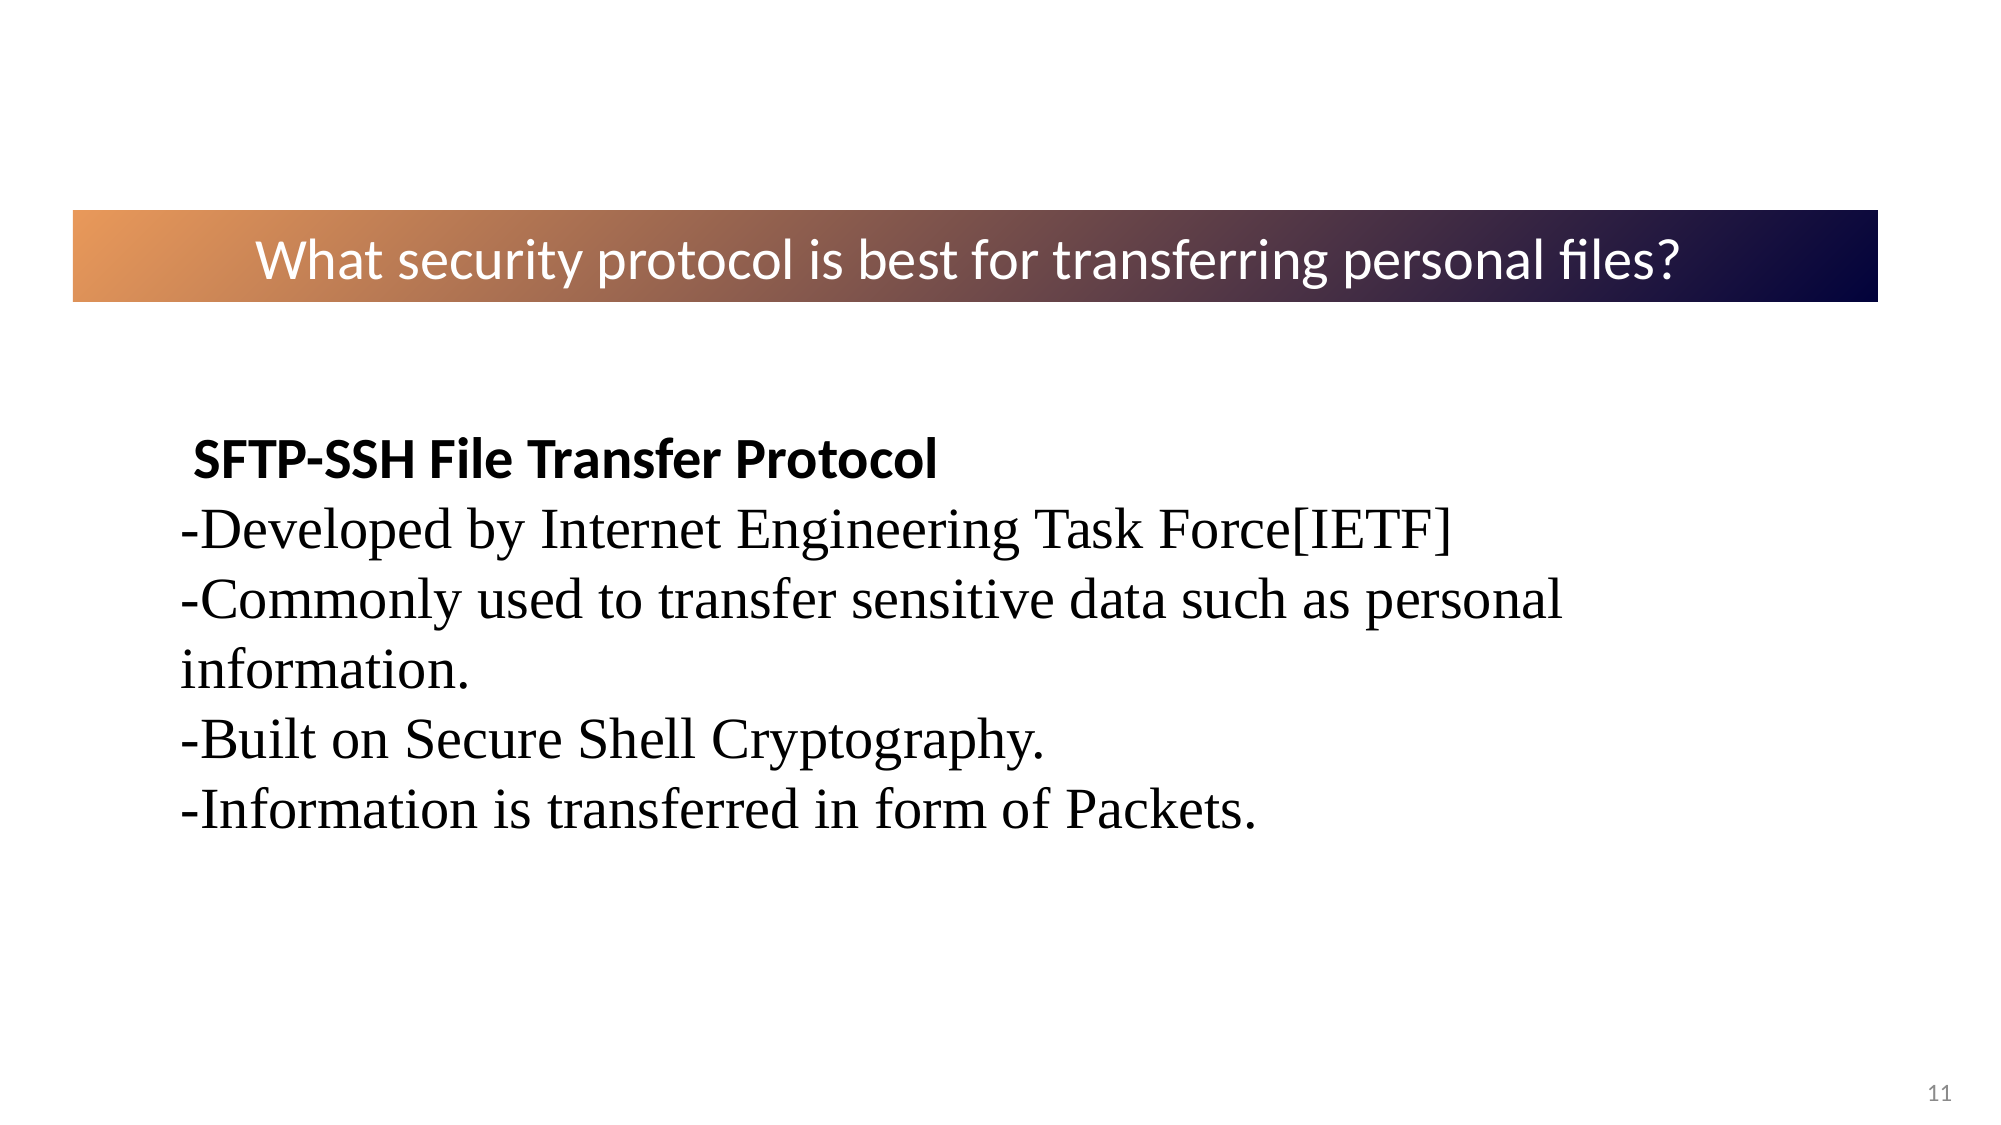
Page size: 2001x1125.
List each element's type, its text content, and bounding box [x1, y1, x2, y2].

text_box What security protocol is best for transferring personal files? [72, 209, 1879, 303]
text_box SFTP-SSH File Transfer Protocol -Developed by Internet Engineering Task Force[IETF] -Commonly used to transfer sensitive data such as personal information. -Built on Secure Shell Cryptography. -Information is transferred in form of Packets. [166, 412, 1785, 893]
slide_number 11 [1894, 1061, 1968, 1121]
